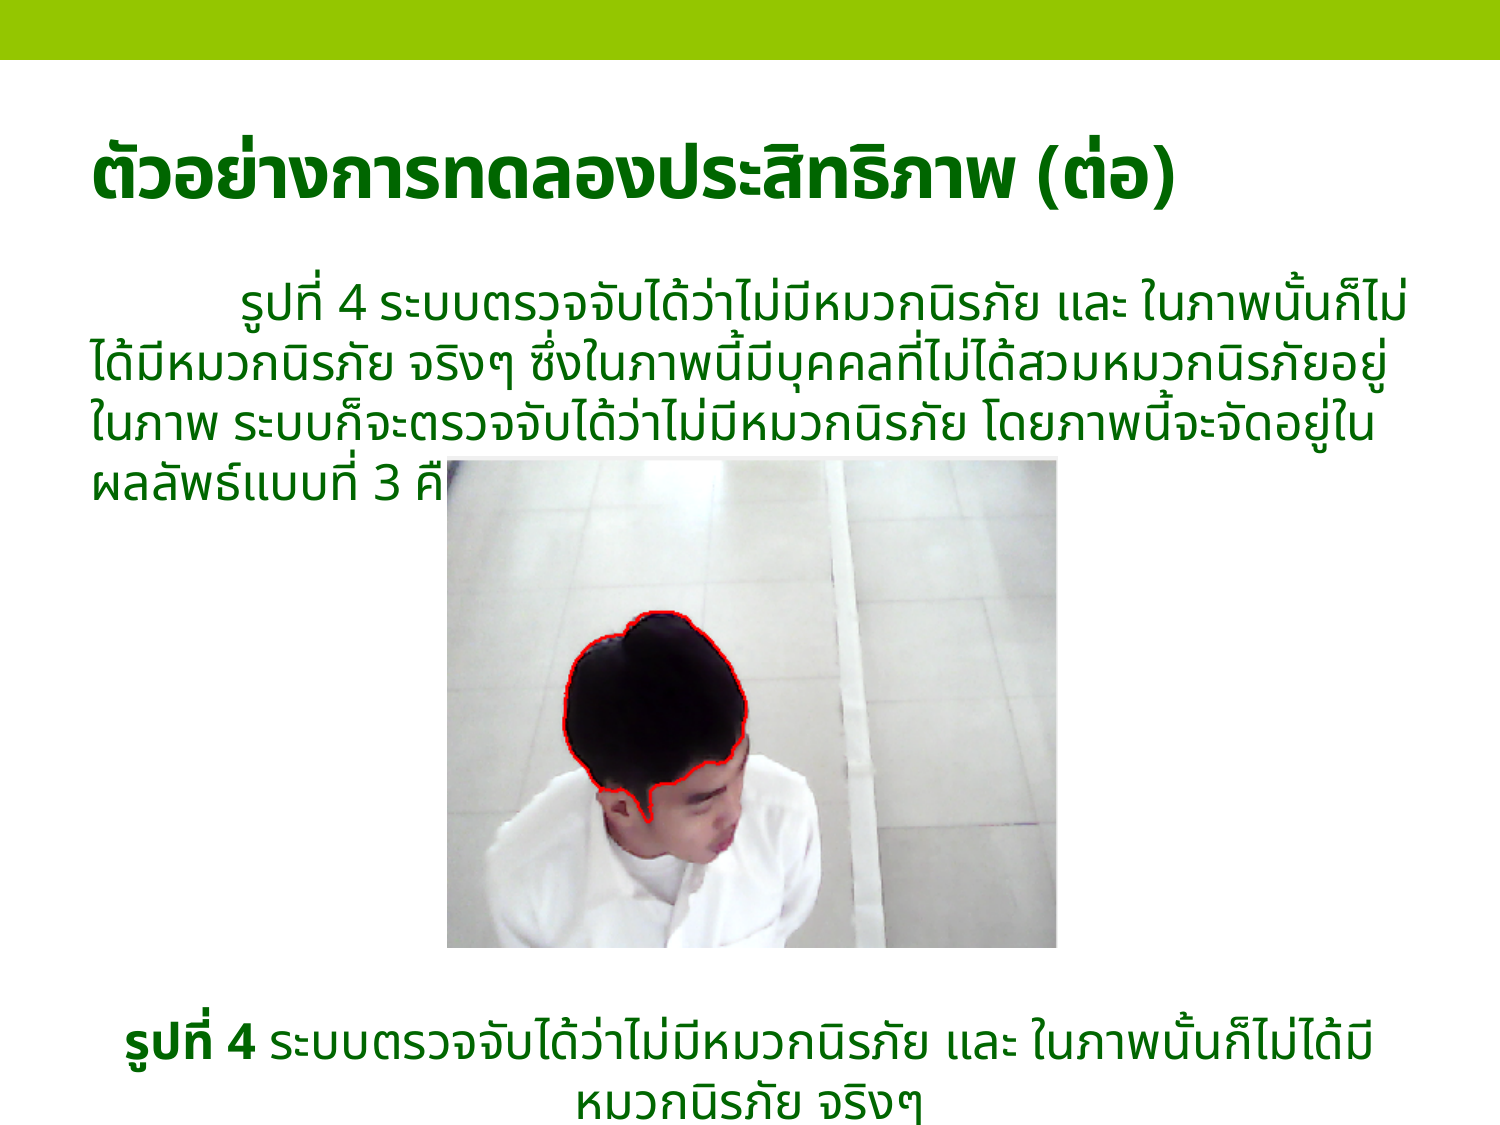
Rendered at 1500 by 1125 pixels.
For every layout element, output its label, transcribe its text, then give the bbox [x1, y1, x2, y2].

picture [446, 455, 1058, 949]
title ตัวอย่างการทดลองประสิทธิภาพ (ต่อ) [75, 87, 1425, 250]
list รูปที่ 4 ระบบตรวจจับได้ว่าไม่มีหมวกนิรภัย และ ในภาพนั้นก็ไม่ได้มีหมวกนิรภัย จริงๆ ซึ่งในภาพนี้มีบุคคลที่ไม่ได้สวมหมวกนิรภัยอยู่ในภาพ ระบบก็จะตรวจจับได้ว่าไม่มีหมวกนิรภัย โดยภาพนี้จะจัดอยู่ในผลลัพธ์แบบที่ 3 คือ True Negative รูปที่ 4 ระบบตรวจจับได้ว่าไม่มีหมวกนิรภัย และ ในภาพนั้นก็ไม่ได้มีหมวกนิรภัย จริงๆ [75, 262, 1425, 1063]
